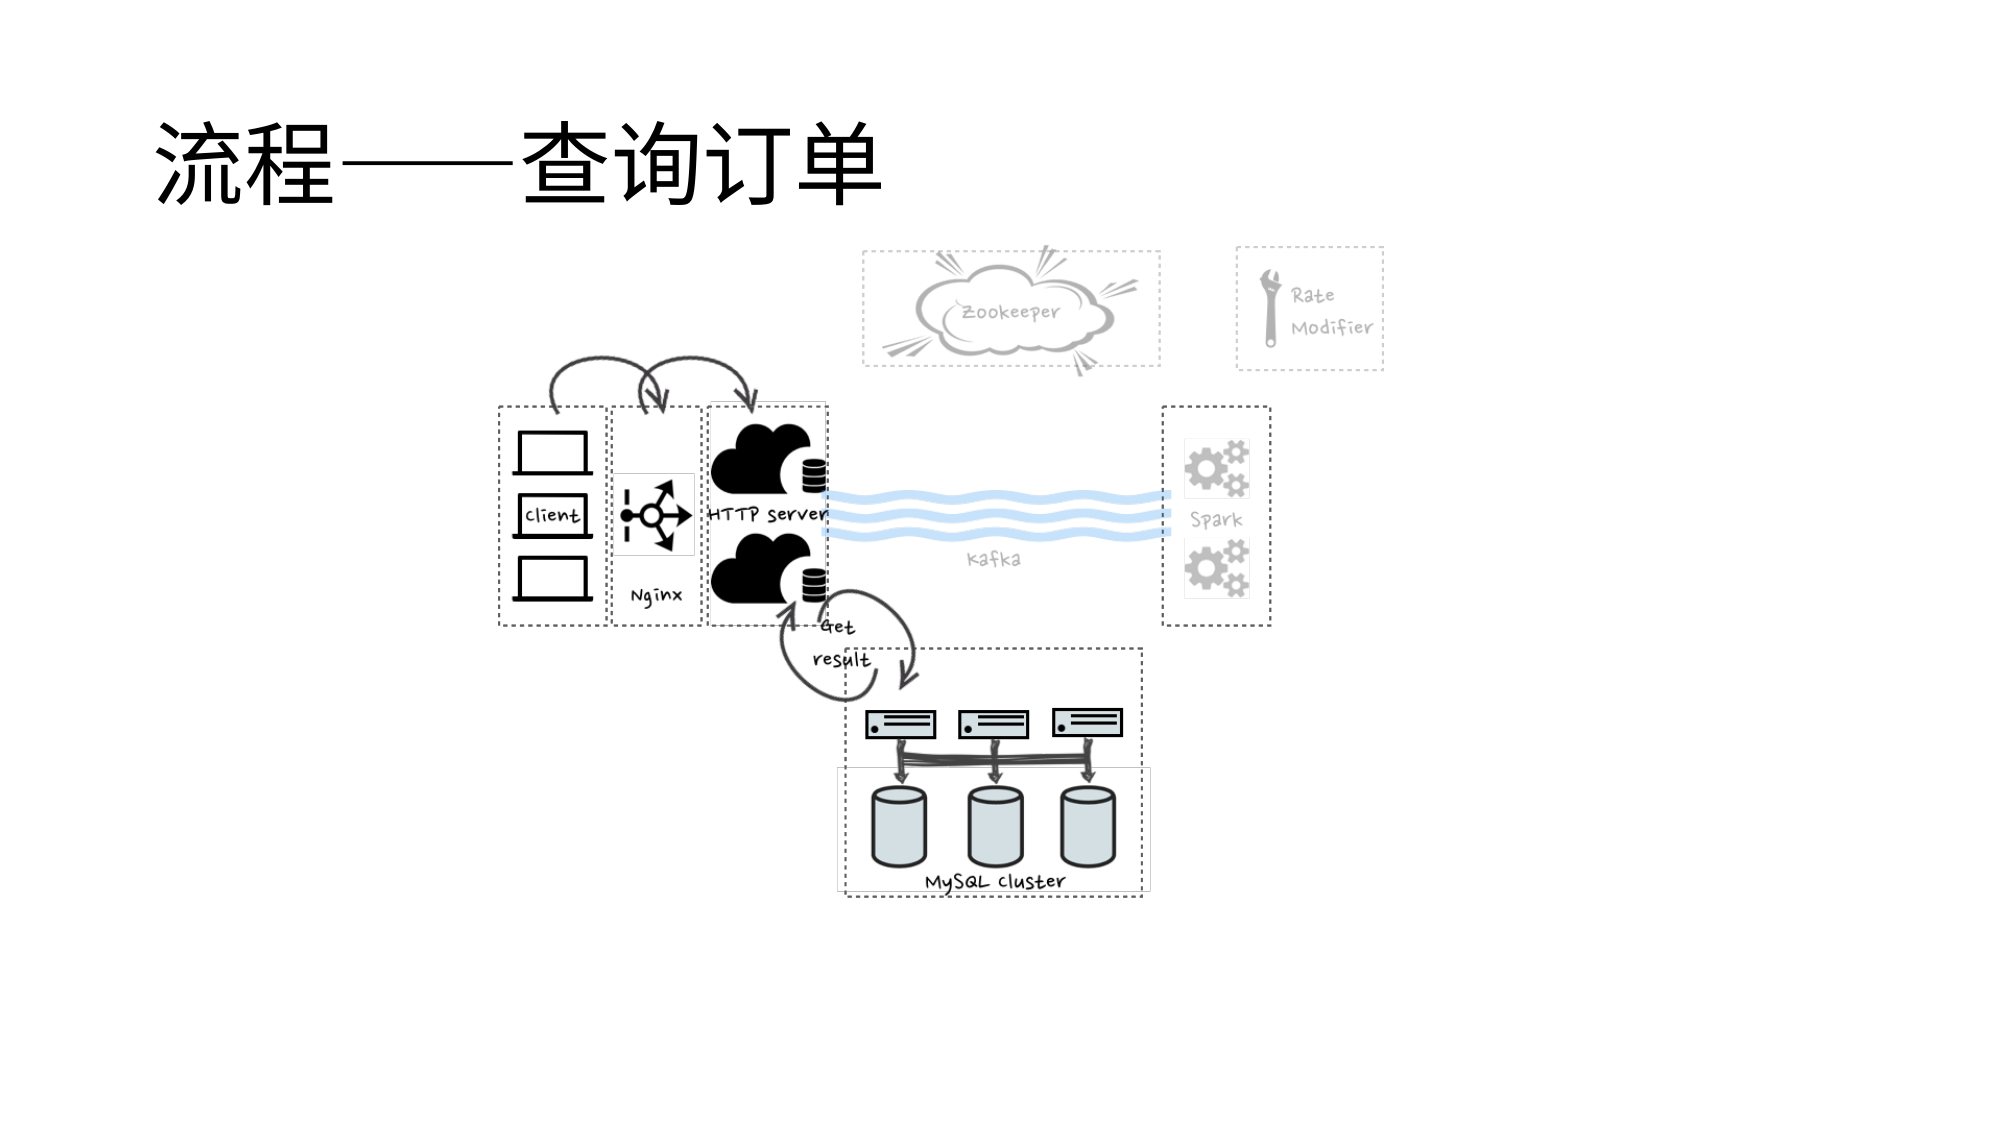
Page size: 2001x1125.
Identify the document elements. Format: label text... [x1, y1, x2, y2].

picture [497, 221, 1503, 904]
title 流程——查询订单 [137, 59, 1863, 278]
